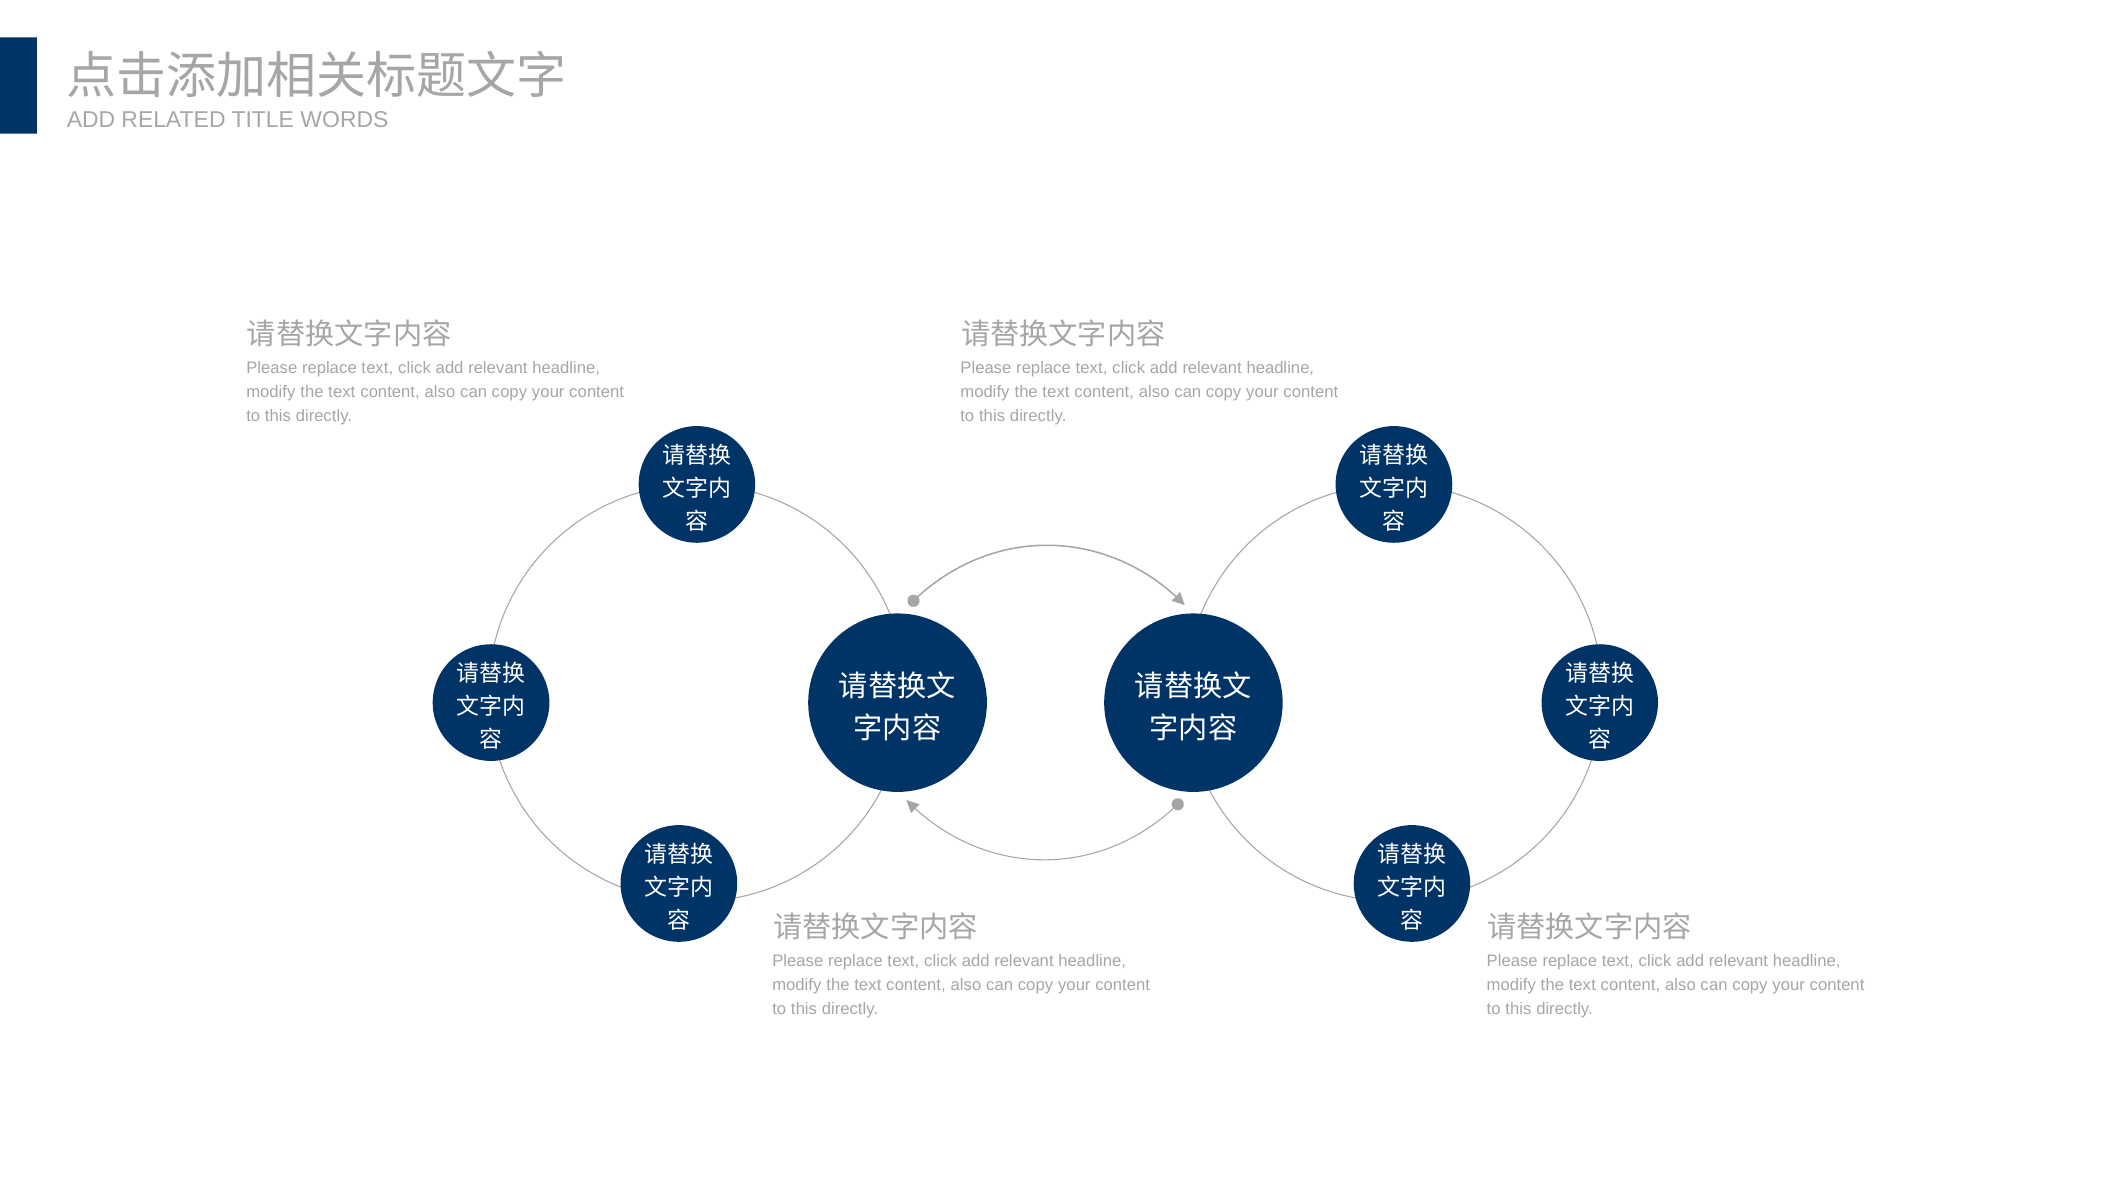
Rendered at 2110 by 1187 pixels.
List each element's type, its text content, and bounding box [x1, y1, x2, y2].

text_box Please replace text, click add relevant headline, modify the text content, also can copy your content to this directly. [246, 353, 634, 425]
text_box 点击添加相关标题文字 [66, 43, 567, 104]
text_box [1201, 492, 1597, 898]
text_box 请替换文字内容 [961, 308, 1167, 351]
text_box 请替换文字内容 [620, 825, 738, 942]
text_box Please replace text, click add relevant headline, modify the text content, also can copy your content to this directly. [960, 353, 1348, 425]
text_box 请替换文字内容 [638, 426, 756, 543]
text_box Please replace text, click add relevant headline, modify the text content, also can copy your content to this directly. [1486, 945, 1874, 1018]
text_box [0, 36, 38, 135]
text_box 请替换文字内容 [1104, 613, 1283, 792]
text_box 请替换文字内容 [773, 901, 978, 943]
text_box [906, 666, 1184, 860]
text_box [907, 545, 1185, 705]
text_box 请替换文字内容 [808, 613, 987, 792]
text_box 请替换文字内容 [1487, 901, 1693, 943]
text_box 请替换文字内容 [1353, 825, 1471, 942]
text_box 请替换文字内容 [246, 308, 452, 351]
text_box ADD RELATED TITLE WORDS [66, 104, 389, 132]
text_box Please replace text, click add relevant headline, modify the text content, also can copy your content to this directly. [772, 945, 1160, 1018]
text_box 请替换文字内容 [1541, 644, 1659, 761]
text_box [494, 492, 890, 898]
text_box 请替换文字内容 [1335, 426, 1453, 543]
text_box 请替换文字内容 [432, 644, 550, 761]
